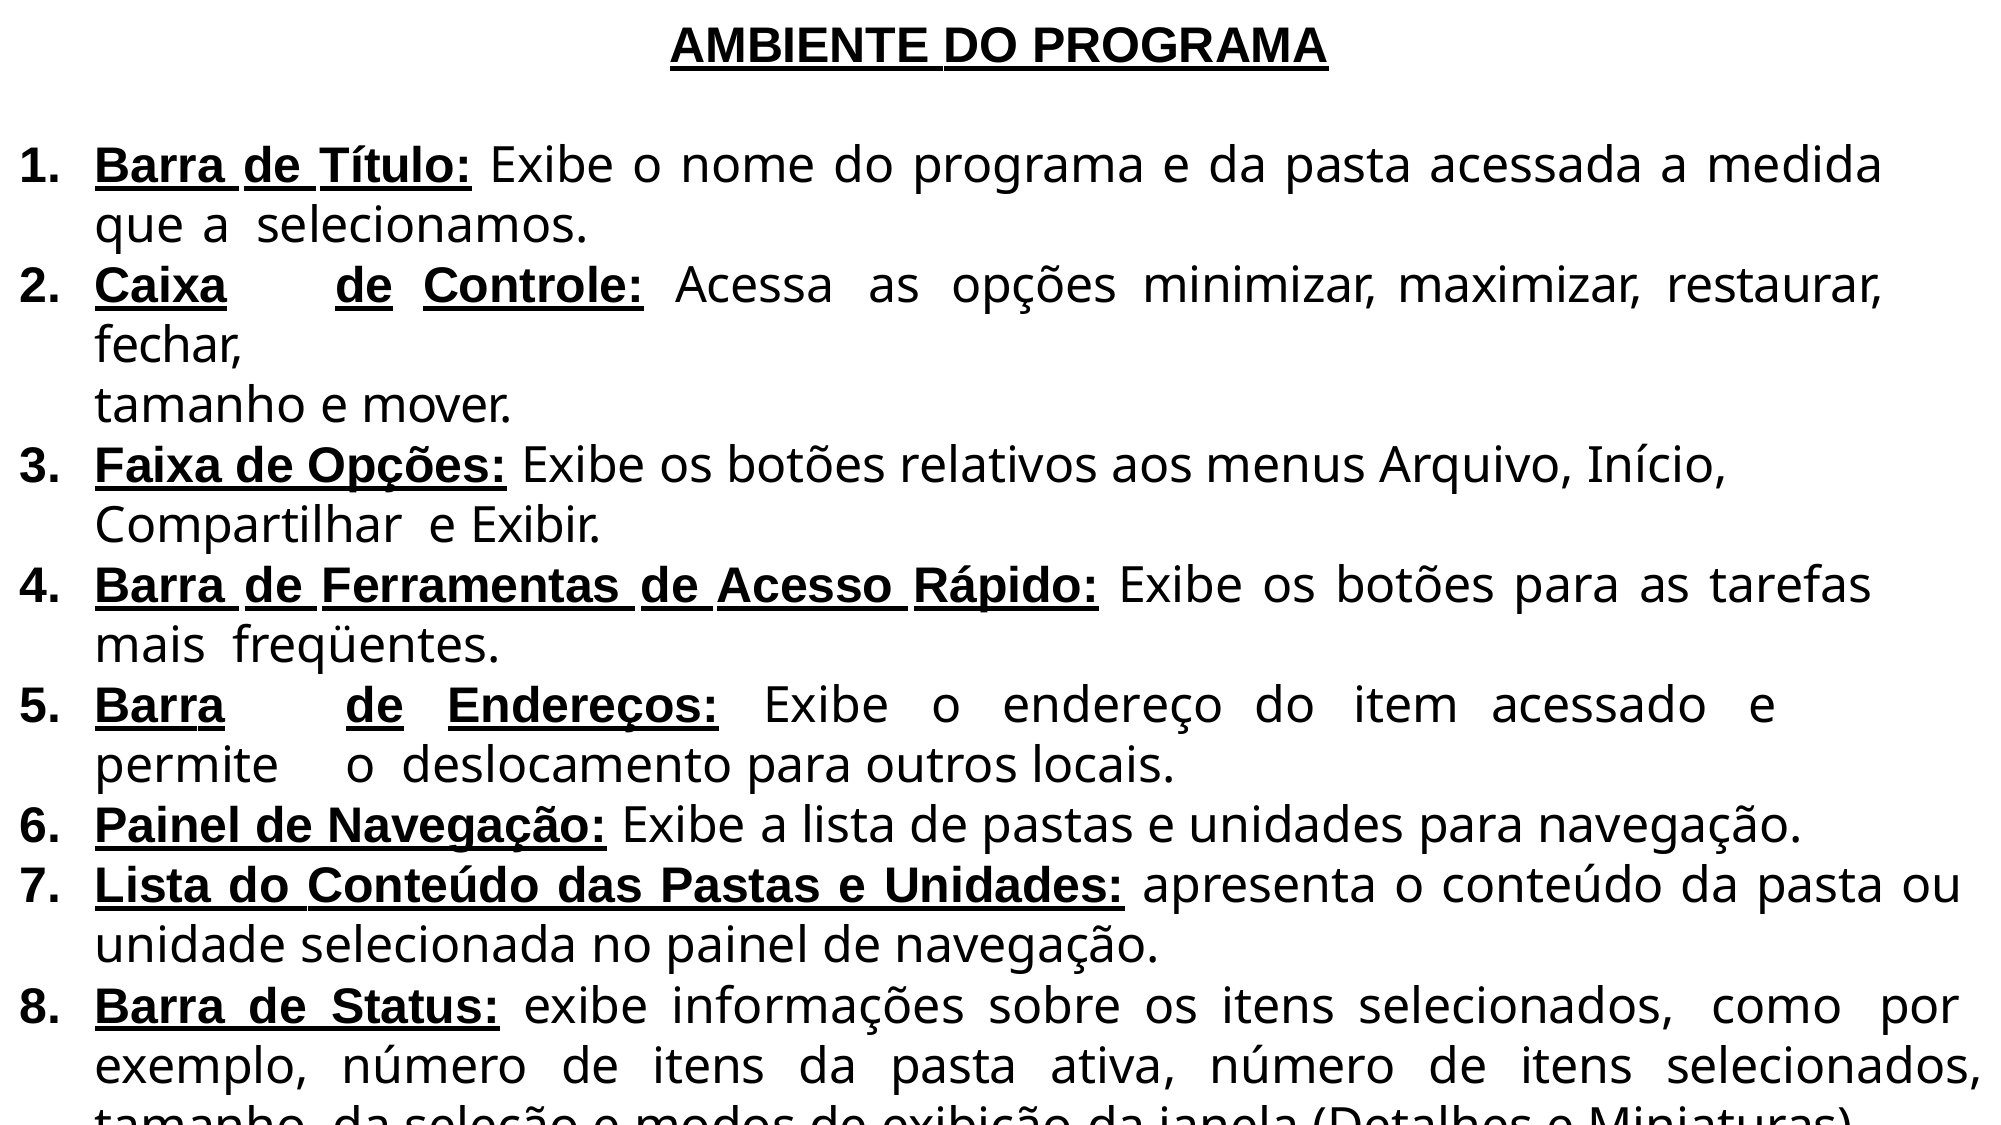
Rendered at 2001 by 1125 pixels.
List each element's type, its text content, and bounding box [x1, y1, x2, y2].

title AMBIENTE DO PROGRAMA [667, 10, 1331, 130]
text_box Barra de Título: Exibe o nome do programa e da pasta acessada a medida que a selecionamos. Caixa de Controle: Acessa as opções minimizar, maximizar, restaurar, fechar, tamanho e mover. Faixa de Opções: Exibe os botões relativos aos menus Arquivo, Início, Compartilhar e Exibir. Barra de Ferramentas de Acesso Rápido: Exibe os botões para as tarefas mais freqüentes. Barra de Endereços: Exibe o endereço do item acessado e permite o deslocamento para outros locais. Painel de Navegação: Exibe a lista de pastas e unidades para navegação. Lista do Conteúdo das Pastas e Unidades: apresenta o conteúdo da pasta ou unidade selecionada no painel de navegação. Barra de Status: exibe informações sobre os itens selecionados, como por exemplo, número de itens da pasta ativa, número de itens selecionados, tamanho da seleção e modos de exibição da janela (Detalhes e Miniaturas). [17, 130, 1984, 1125]
